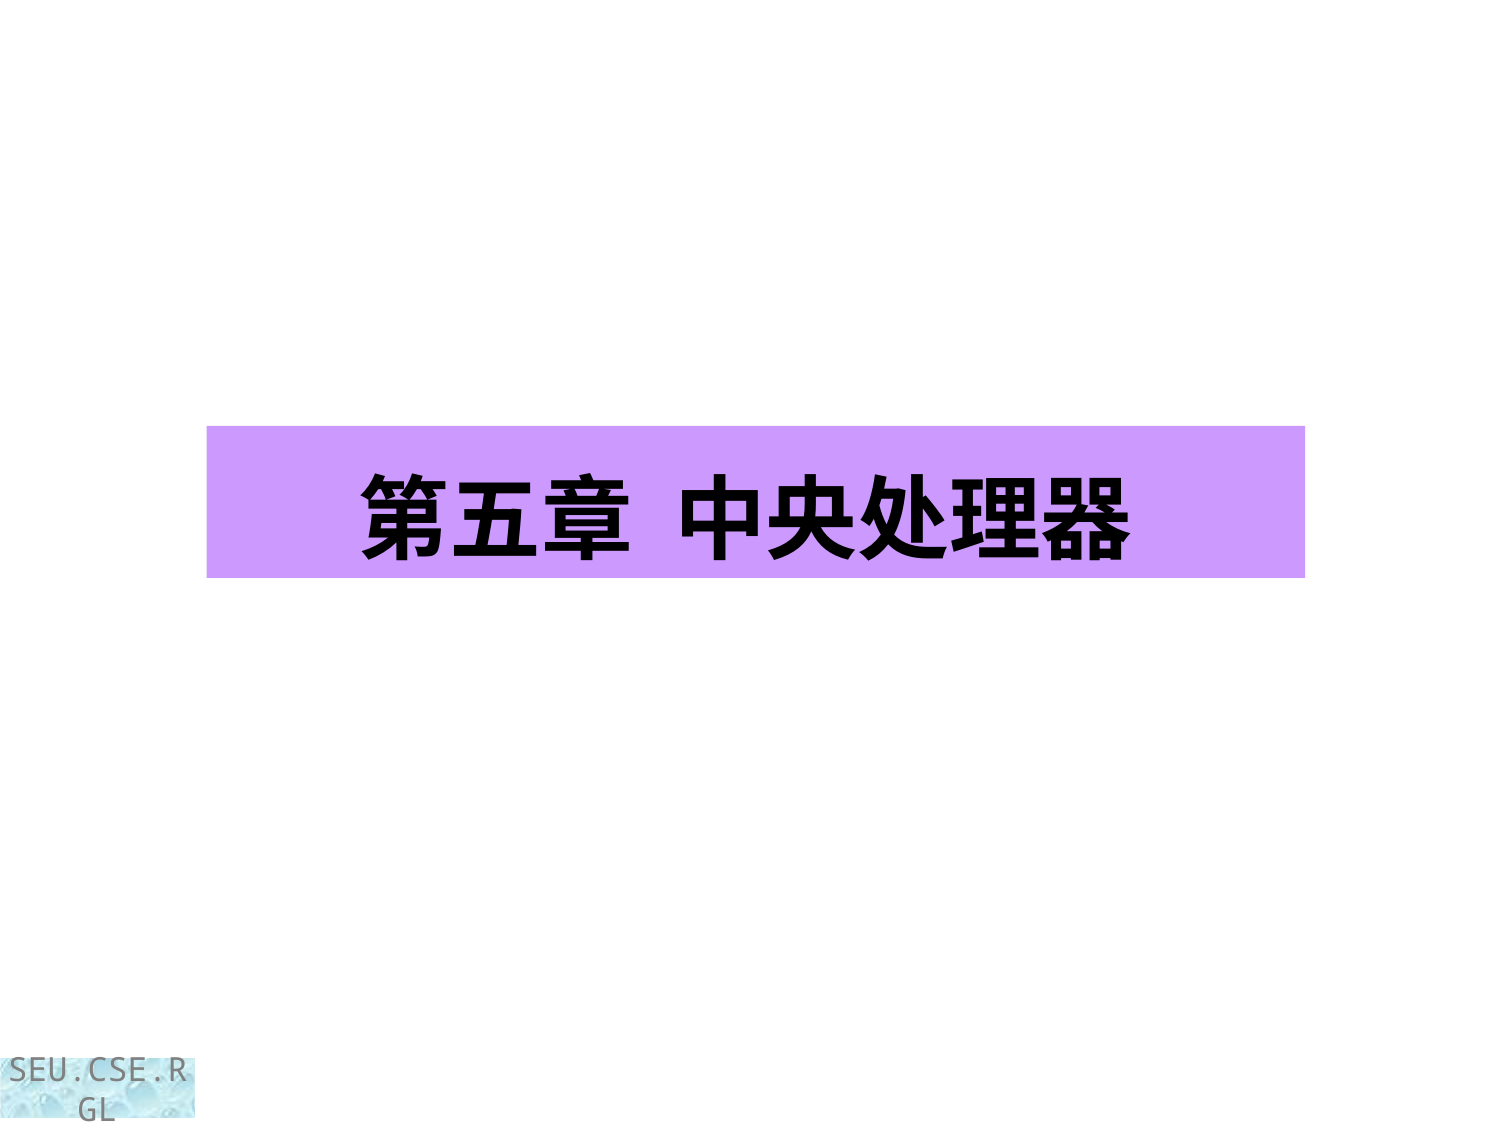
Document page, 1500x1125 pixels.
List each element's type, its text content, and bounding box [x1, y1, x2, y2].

text_box 第五章 中央处理器 [206, 425, 1306, 578]
text_box 9 [0, 1058, 195, 1118]
